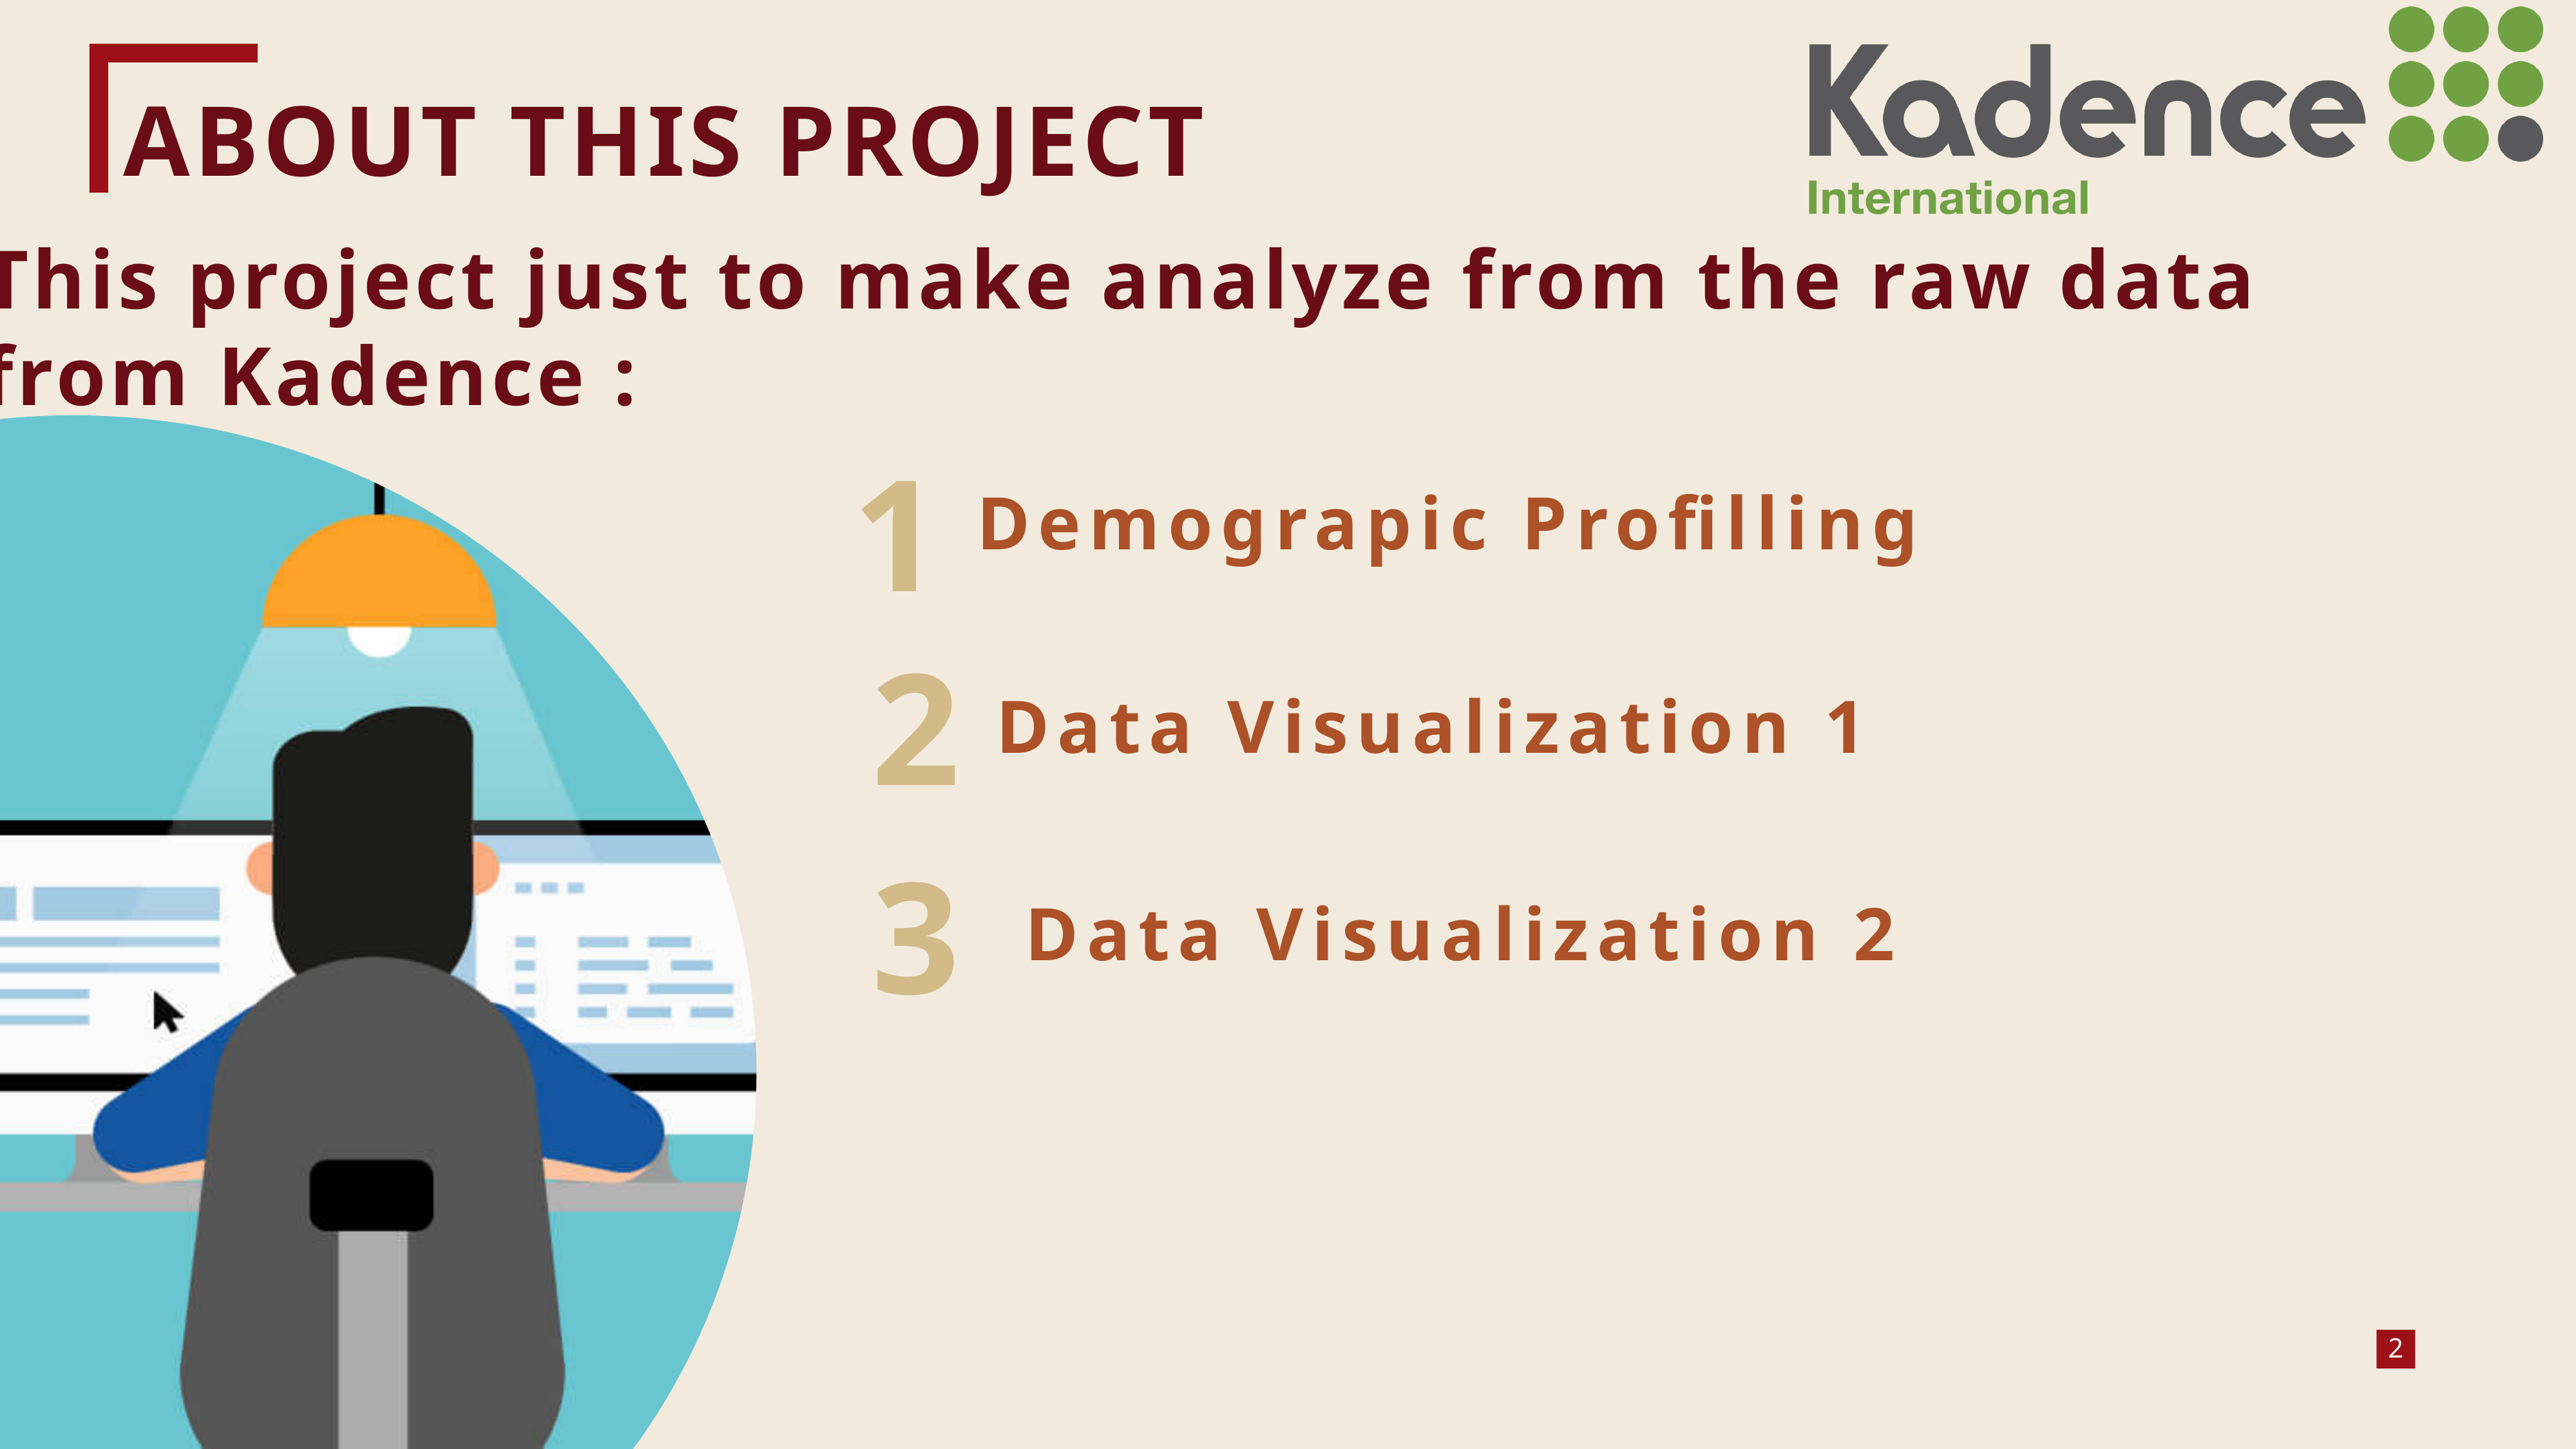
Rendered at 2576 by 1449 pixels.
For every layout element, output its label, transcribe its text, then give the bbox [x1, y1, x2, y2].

text_box Data Visualization 1 [986, 676, 2275, 772]
text_box Demograpic Profilling [967, 472, 2255, 569]
text_box ABOUT THIS PROJECT [114, 75, 1216, 201]
text_box 2 [863, 626, 970, 821]
picture [0, 415, 757, 1449]
text_box 1 [843, 432, 951, 627]
text_box [89, 43, 258, 193]
text_box This project just to make analyze from the raw data from Kadence : [0, 223, 2293, 426]
picture [1809, 6, 2543, 214]
text_box Data Visualization 2 [1015, 883, 2304, 980]
text_box 3 [863, 835, 970, 1030]
